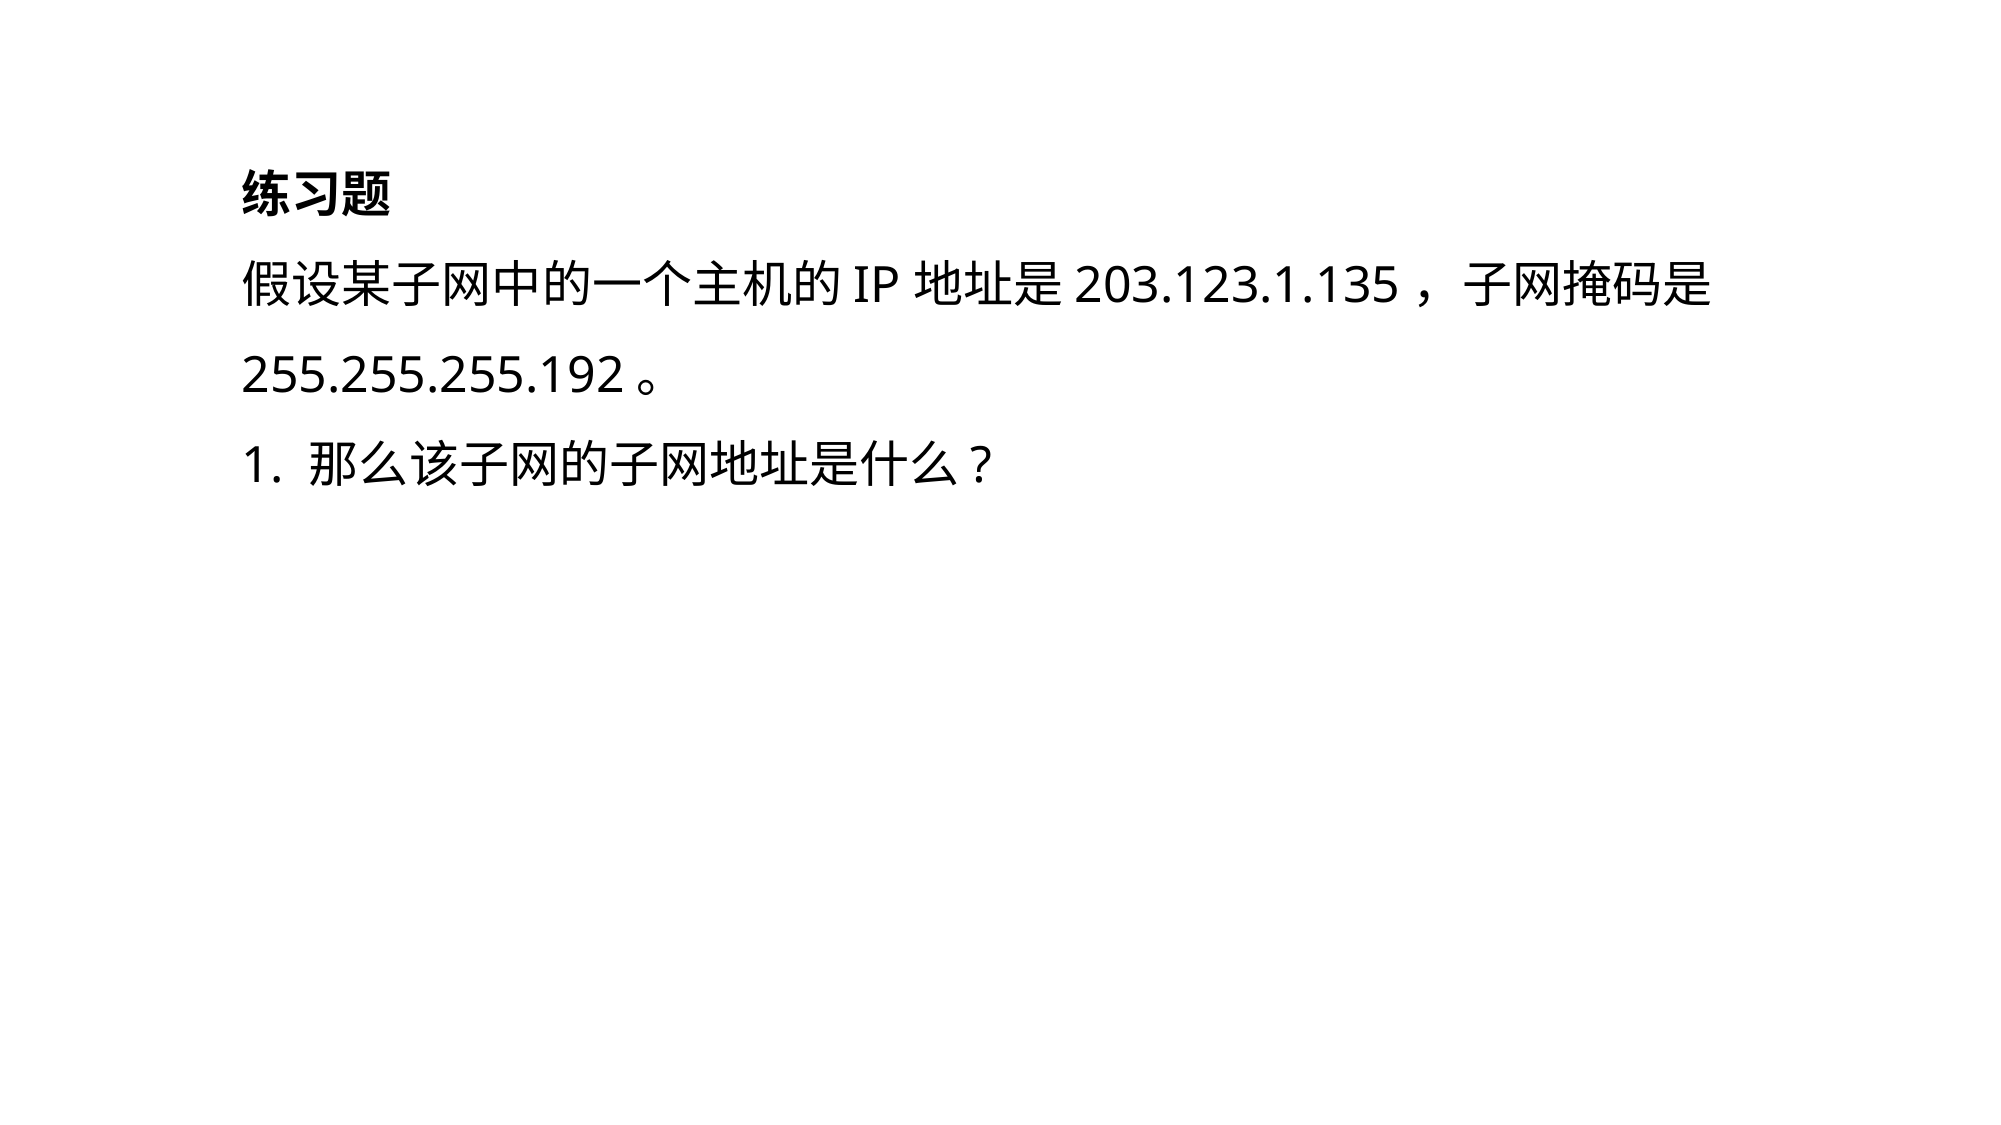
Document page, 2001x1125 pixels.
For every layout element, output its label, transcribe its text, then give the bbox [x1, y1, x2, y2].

text_box 练习题 假设某子网中的一个主机的IP地址是203.123.1.135，子网掩码是255.255.255.192。 1. 那么该子网的子网地址是什么? [227, 125, 1839, 501]
